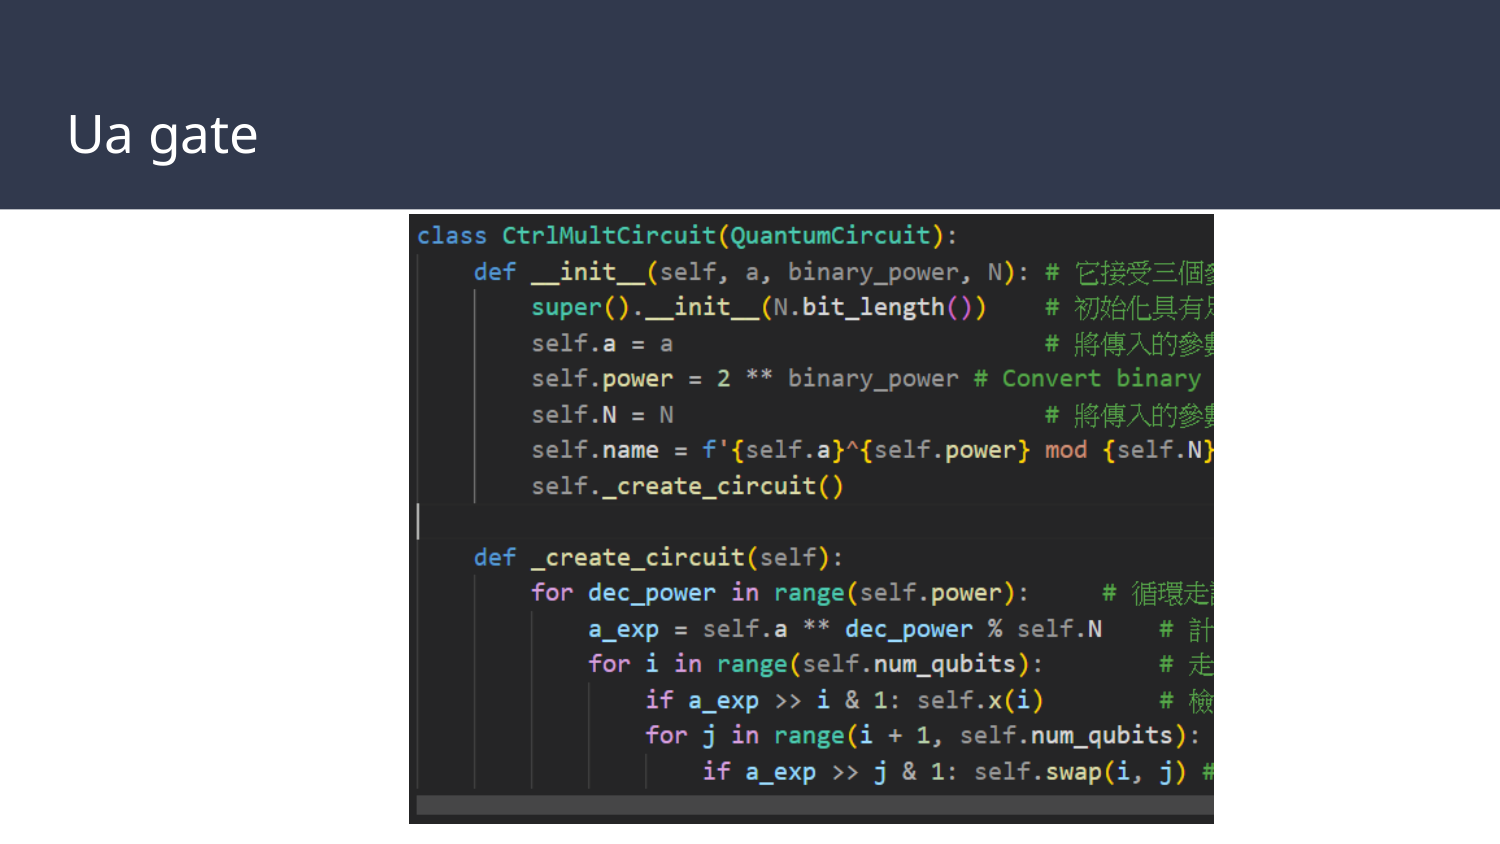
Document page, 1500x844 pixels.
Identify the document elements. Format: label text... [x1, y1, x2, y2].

title Ua gate [51, 82, 1449, 185]
picture [409, 214, 1214, 824]
